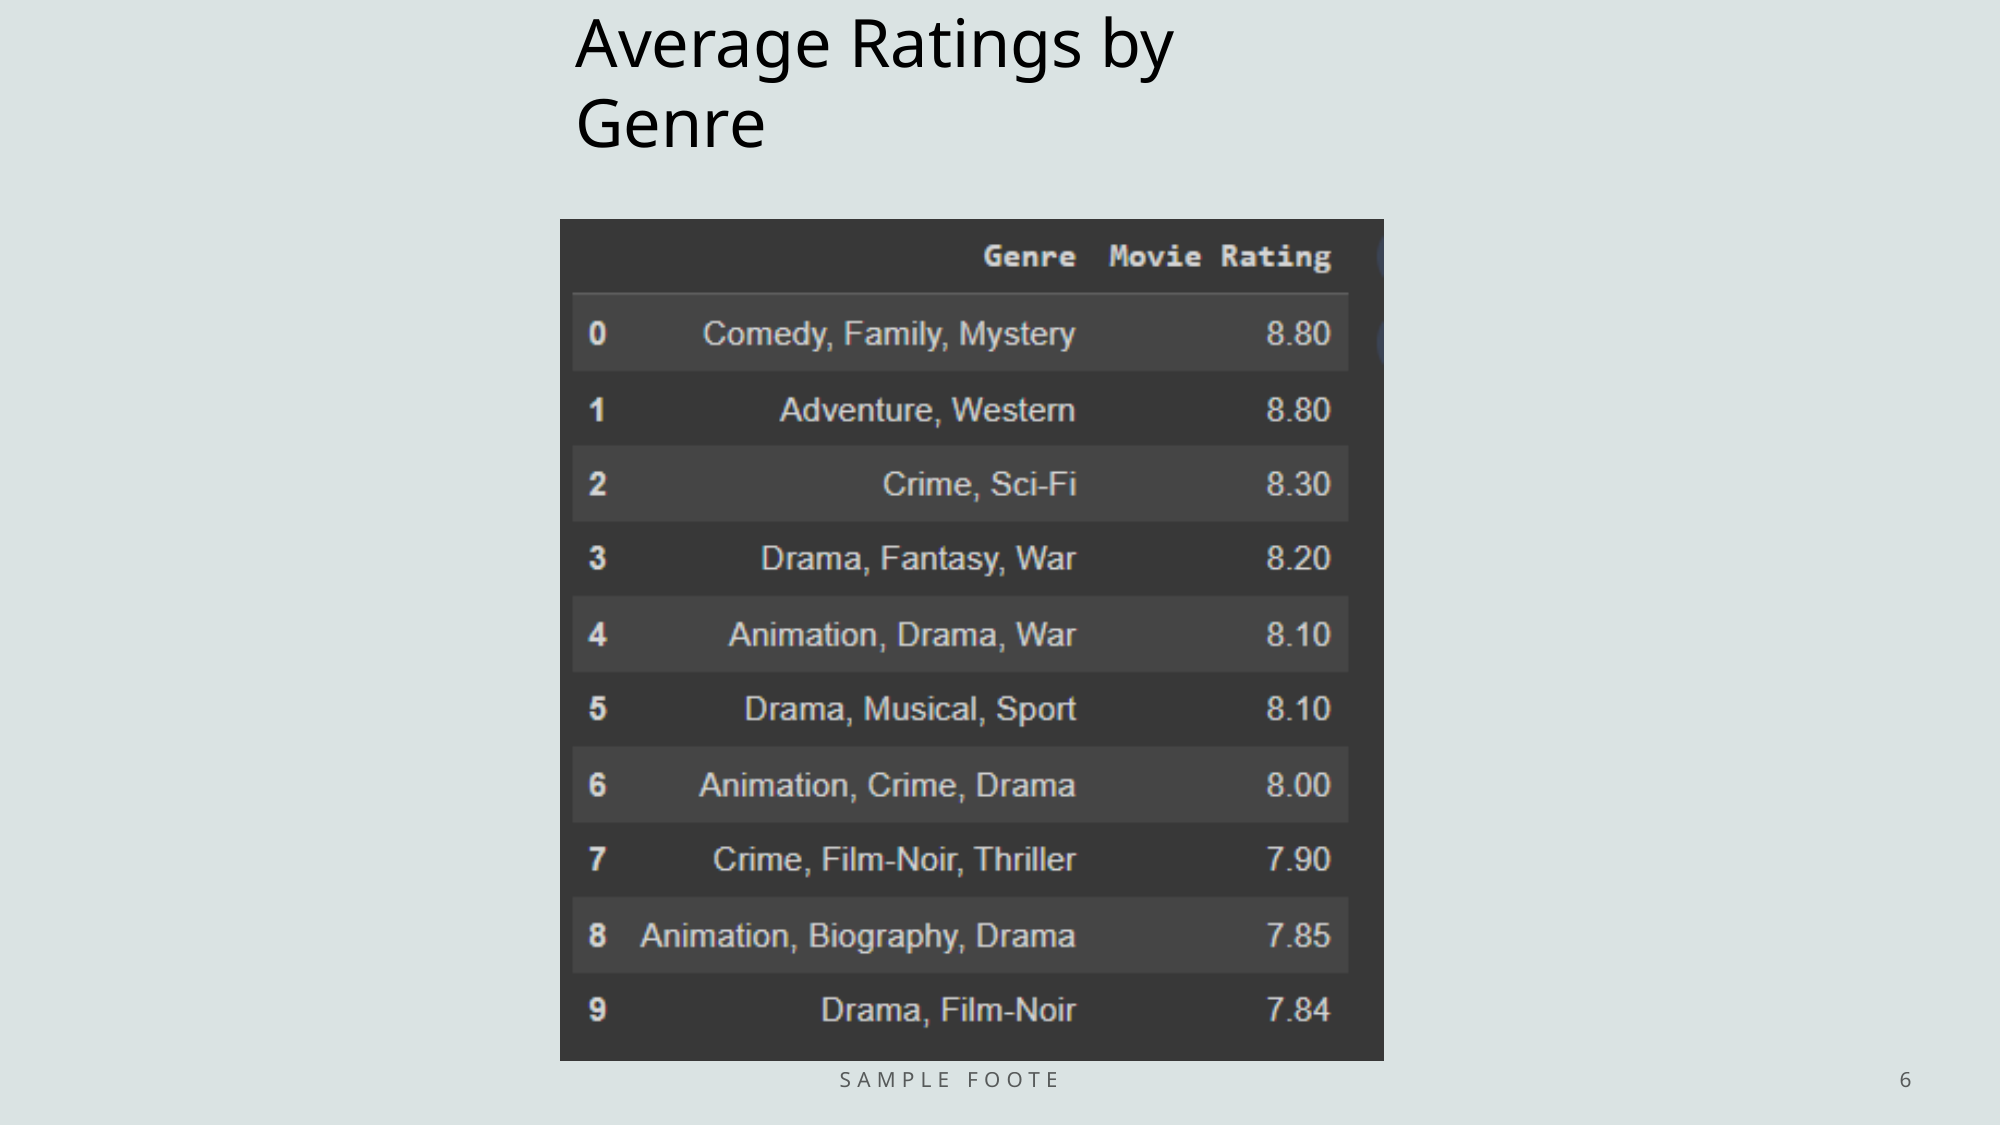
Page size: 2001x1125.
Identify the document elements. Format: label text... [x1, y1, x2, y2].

slide_number 6 [1637, 1042, 1927, 1119]
title Average Ratings by Genre [560, 64, 1384, 169]
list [559, 219, 1384, 1061]
footer Sample Footer Text [451, 1042, 1549, 1119]
